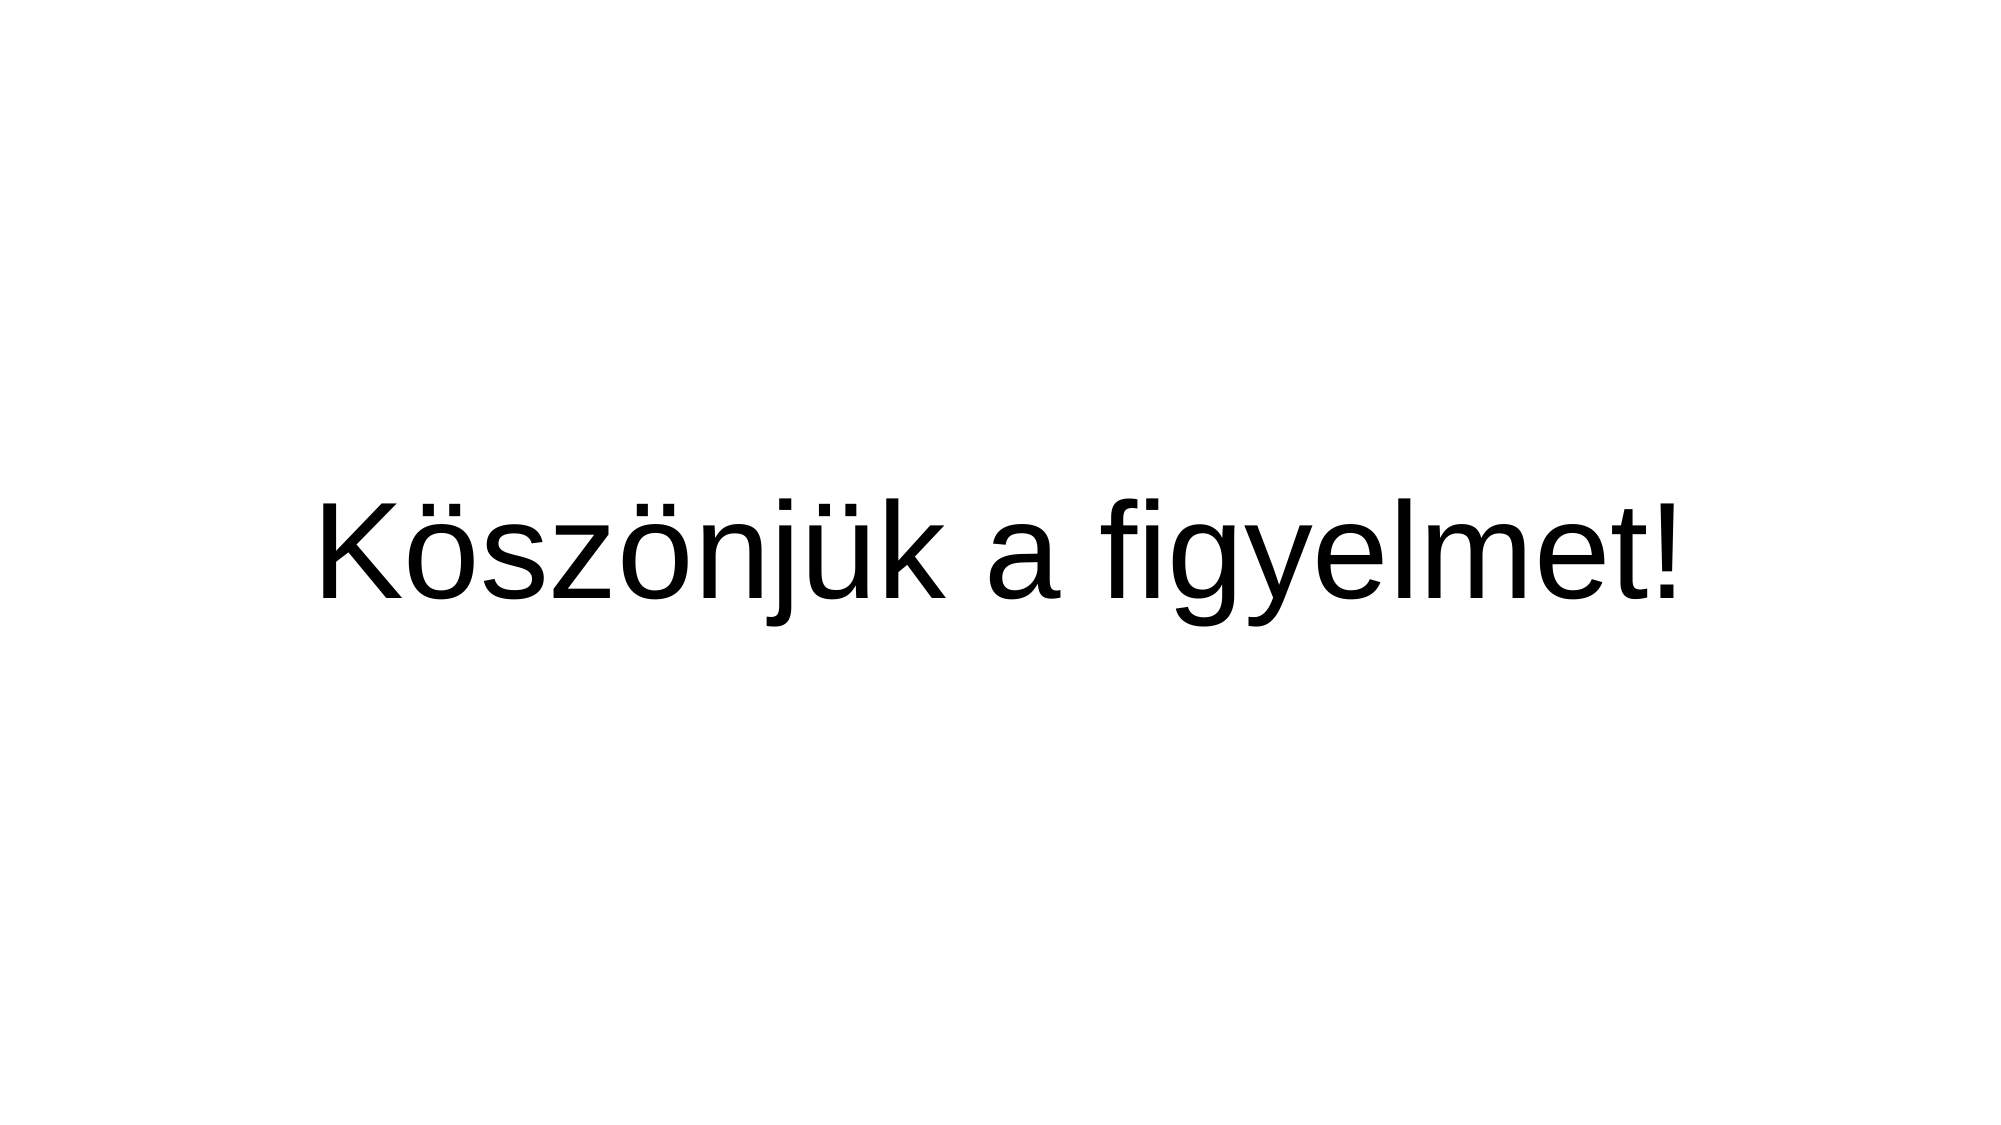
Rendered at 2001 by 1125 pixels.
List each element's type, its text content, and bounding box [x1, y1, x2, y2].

title Köszönjük a figyelmet! [249, 244, 1750, 637]
